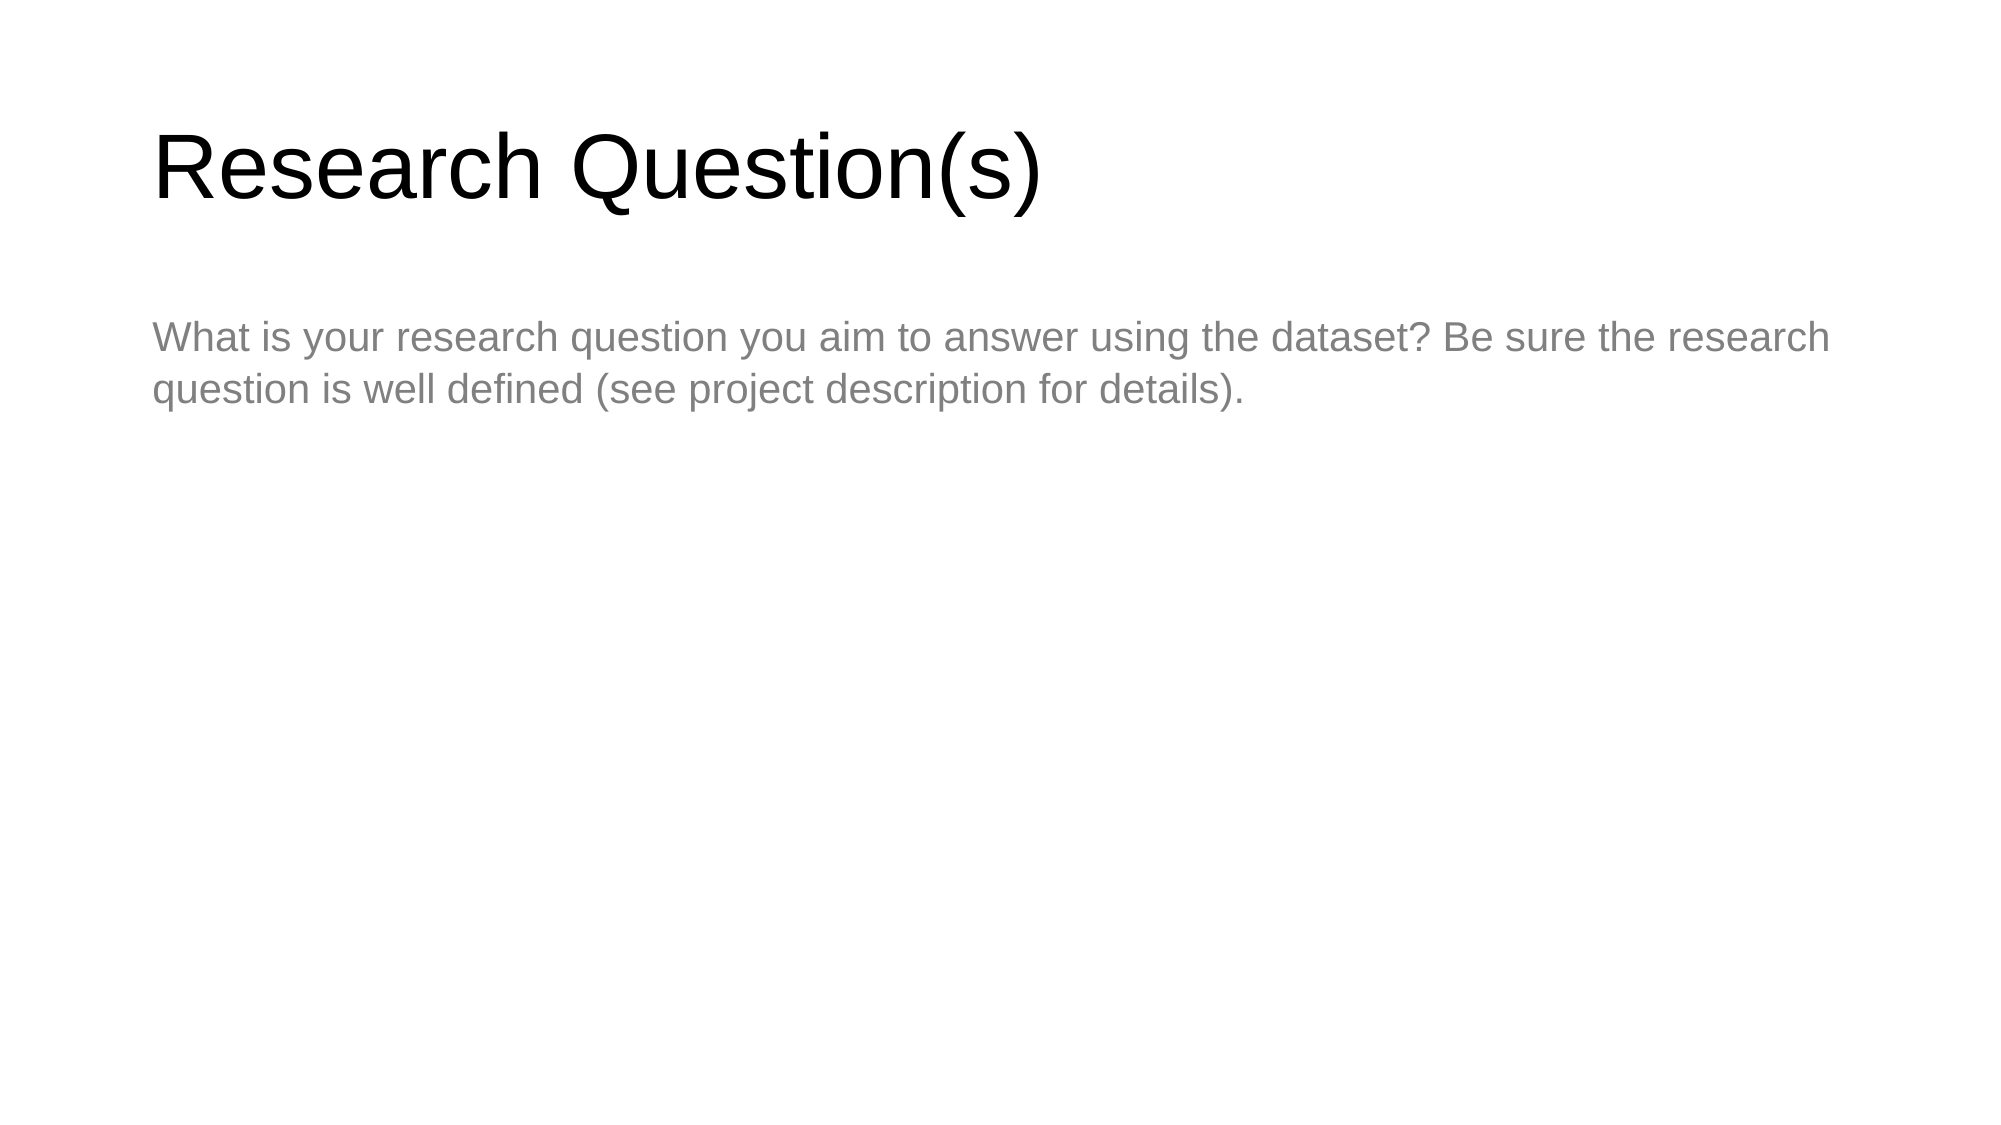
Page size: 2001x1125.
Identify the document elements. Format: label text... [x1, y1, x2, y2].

list What is your research question you aim to answer using the dataset? Be sure the research question is well defined (see project description for details). [137, 299, 1863, 1014]
title Research Question(s) [137, 59, 1863, 278]
